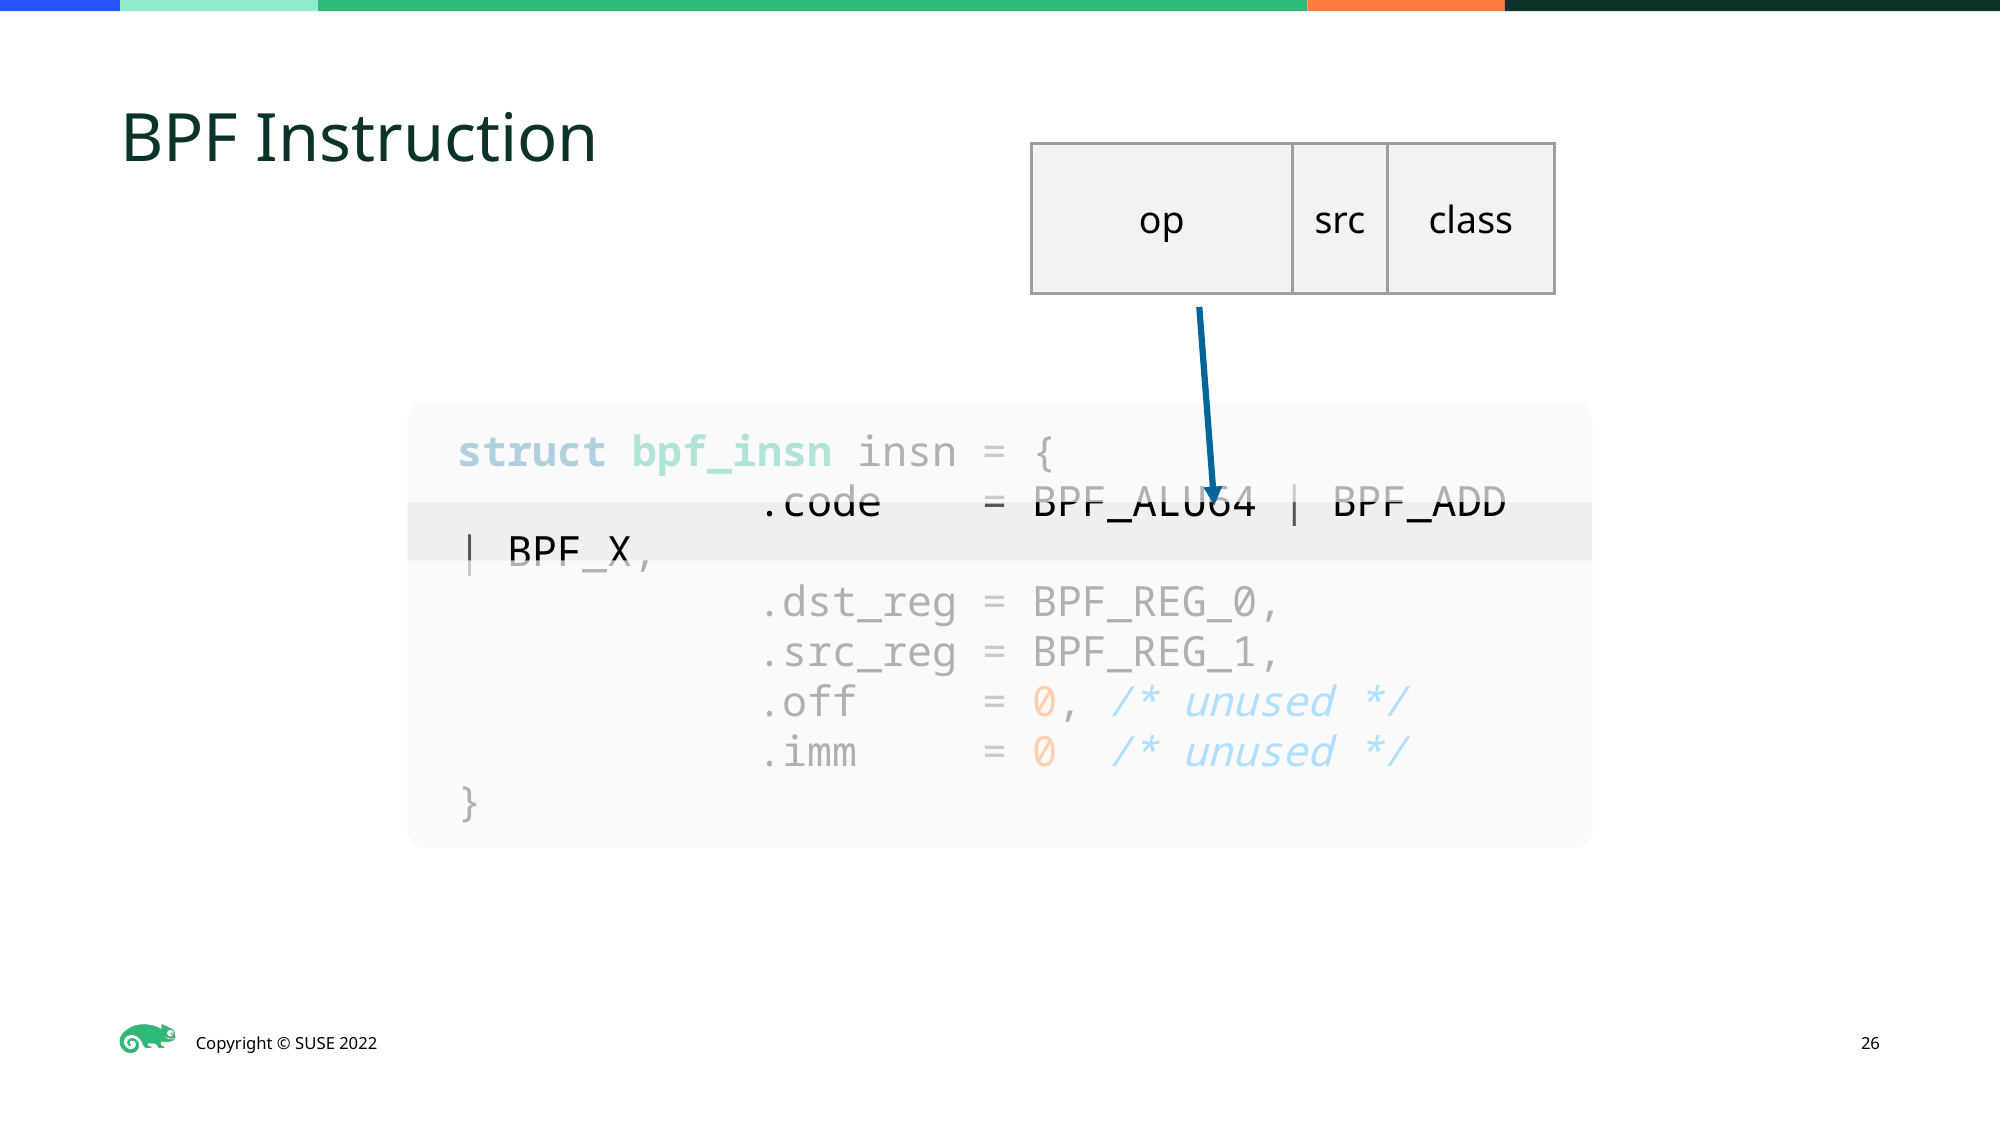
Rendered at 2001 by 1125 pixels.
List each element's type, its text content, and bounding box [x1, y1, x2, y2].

title BPF Instruction [120, 45, 1880, 234]
table_header src [1294, 145, 1386, 292]
text_box [407, 560, 1593, 847]
picture [109, 1014, 186, 1059]
text_box [1219, 403, 1593, 503]
slide_number ‹#› [1832, 1032, 1880, 1125]
table_header op [1033, 145, 1291, 292]
table_header class [1389, 145, 1553, 292]
text_box [407, 403, 1193, 503]
text_box struct bpf_insn insn = { .code = BPF_ALU64 | BPF_ADD | BPF_X, .dst_reg = BPF_REG_0, .src_reg = BPF_REG_1, .off = 0, /* unused */ .imm = 0 /* unused */ } [407, 503, 1593, 560]
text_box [1199, 306, 1215, 506]
